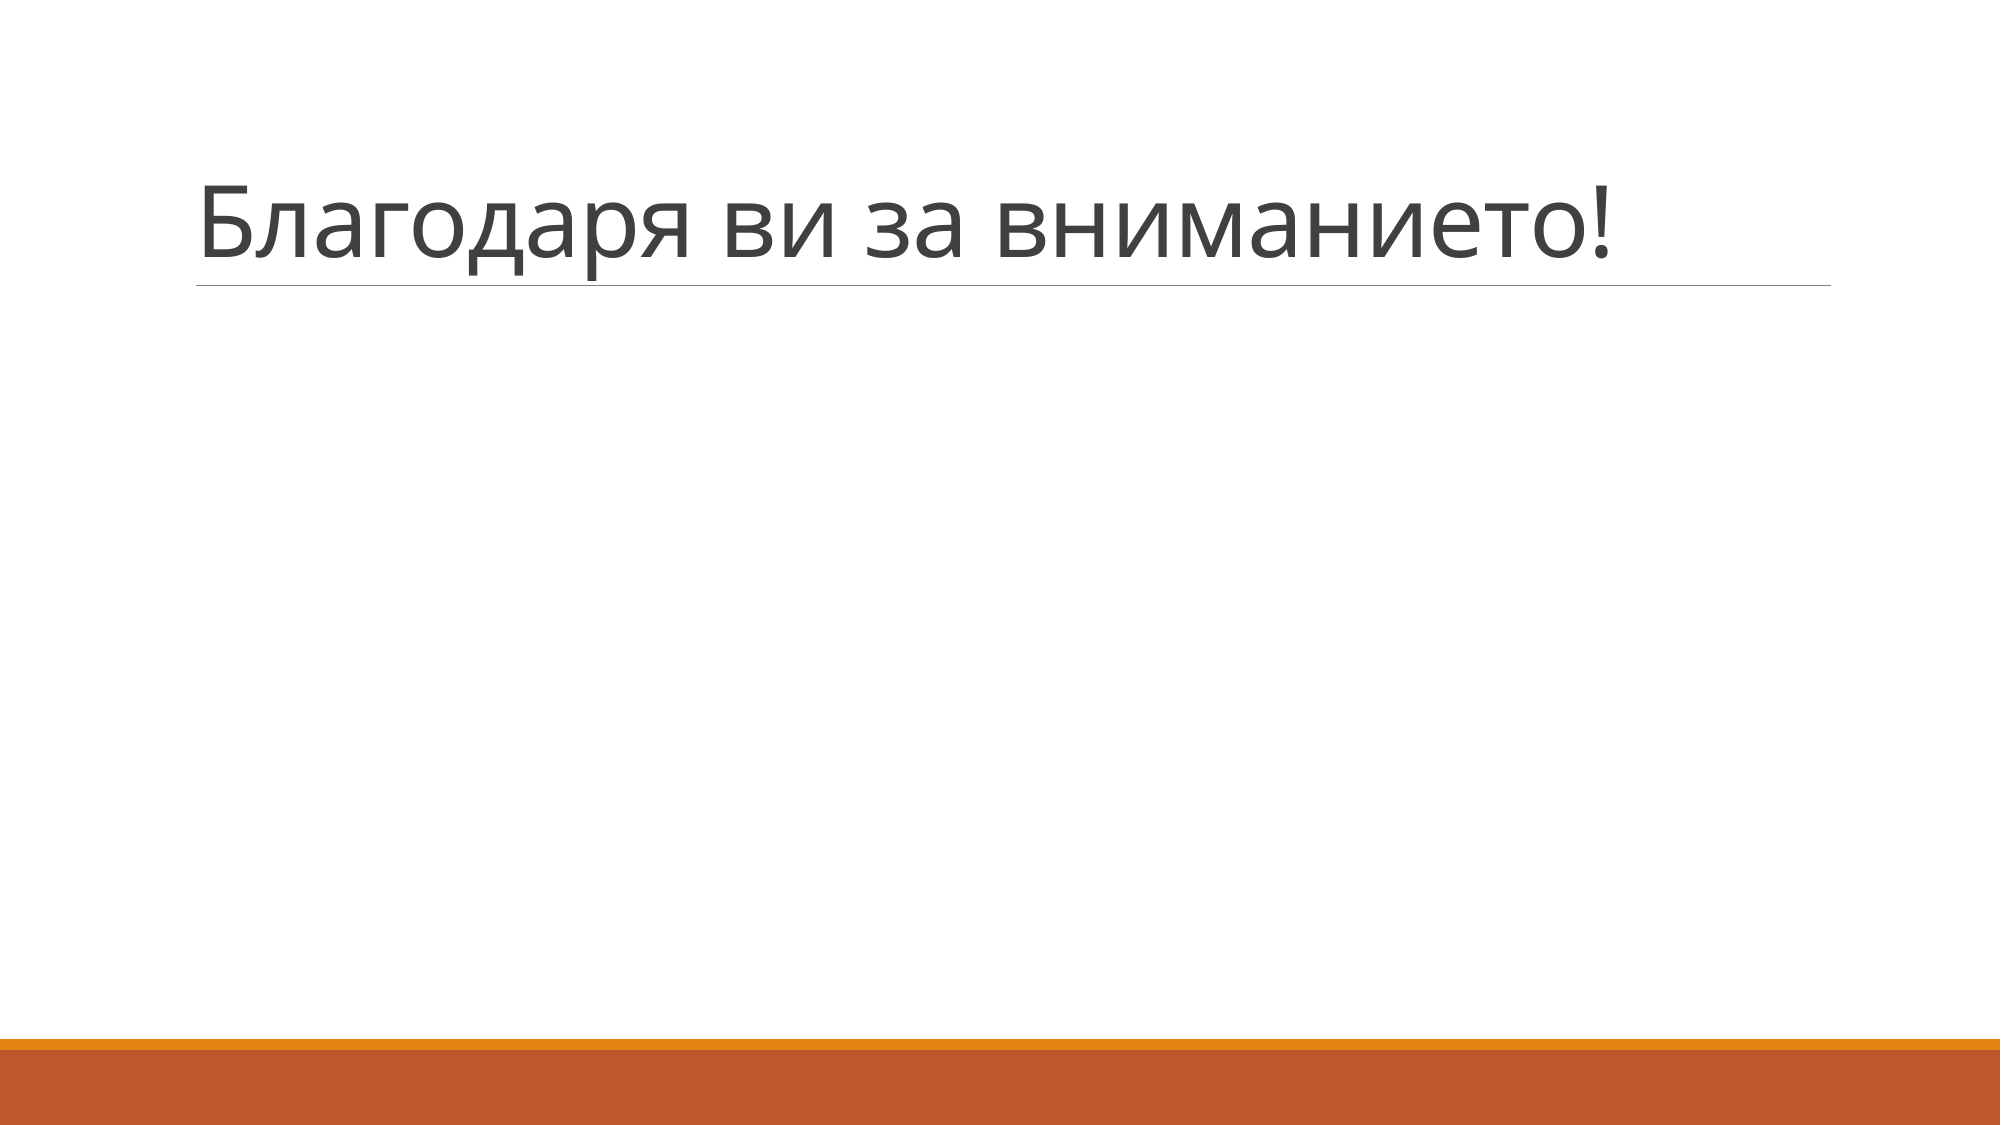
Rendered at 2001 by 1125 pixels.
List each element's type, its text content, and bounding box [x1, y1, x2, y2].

title Благодаря ви за вниманието! [180, 47, 1830, 285]
